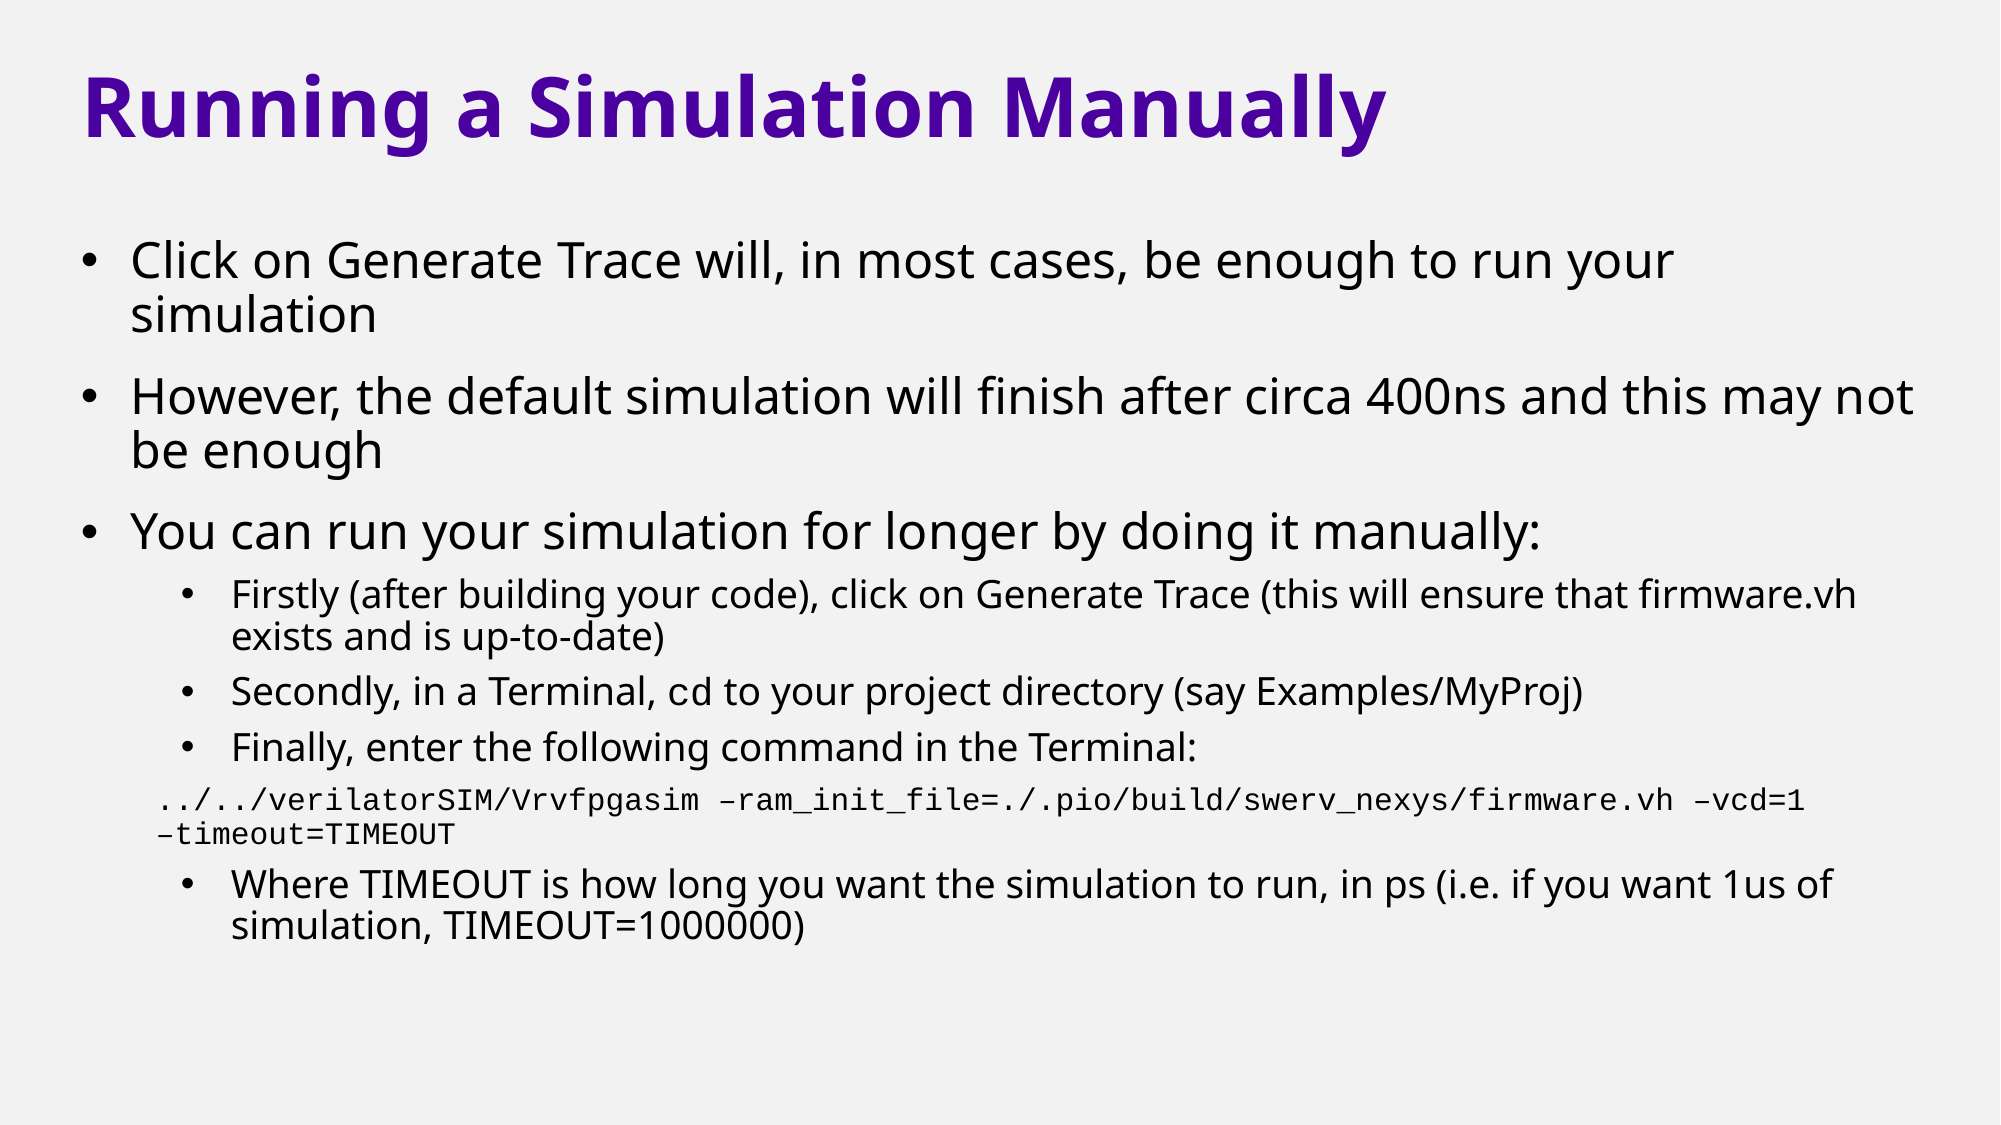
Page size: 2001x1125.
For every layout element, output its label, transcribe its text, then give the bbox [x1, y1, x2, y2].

title Running a Simulation Manually [66, 33, 1934, 189]
list Click on Generate Trace will, in most cases, be enough to run your simulation However, the default simulation will finish after circa 400ns and this may not be enough You can run your simulation for longer by doing it manually: Firstly (after building your code), click on Generate Trace (this will ensure that firmware.vh exists and is up-to-date) Secondly, in a Terminal, cd to your project directory (say Examples/MyProj) Finally, enter the following command in the Terminal: ../../verilatorSIM/Vrvfpgasim –ram_init_file=./.pio/build/swerv_nexys/firmware.vh –vcd=1 –timeout=TIMEOUT Where TIMEOUT is how long you want the simulation to run, in ps (i.e. if you want 1us of simulation, TIMEOUT=1000000) [65, 228, 1934, 999]
